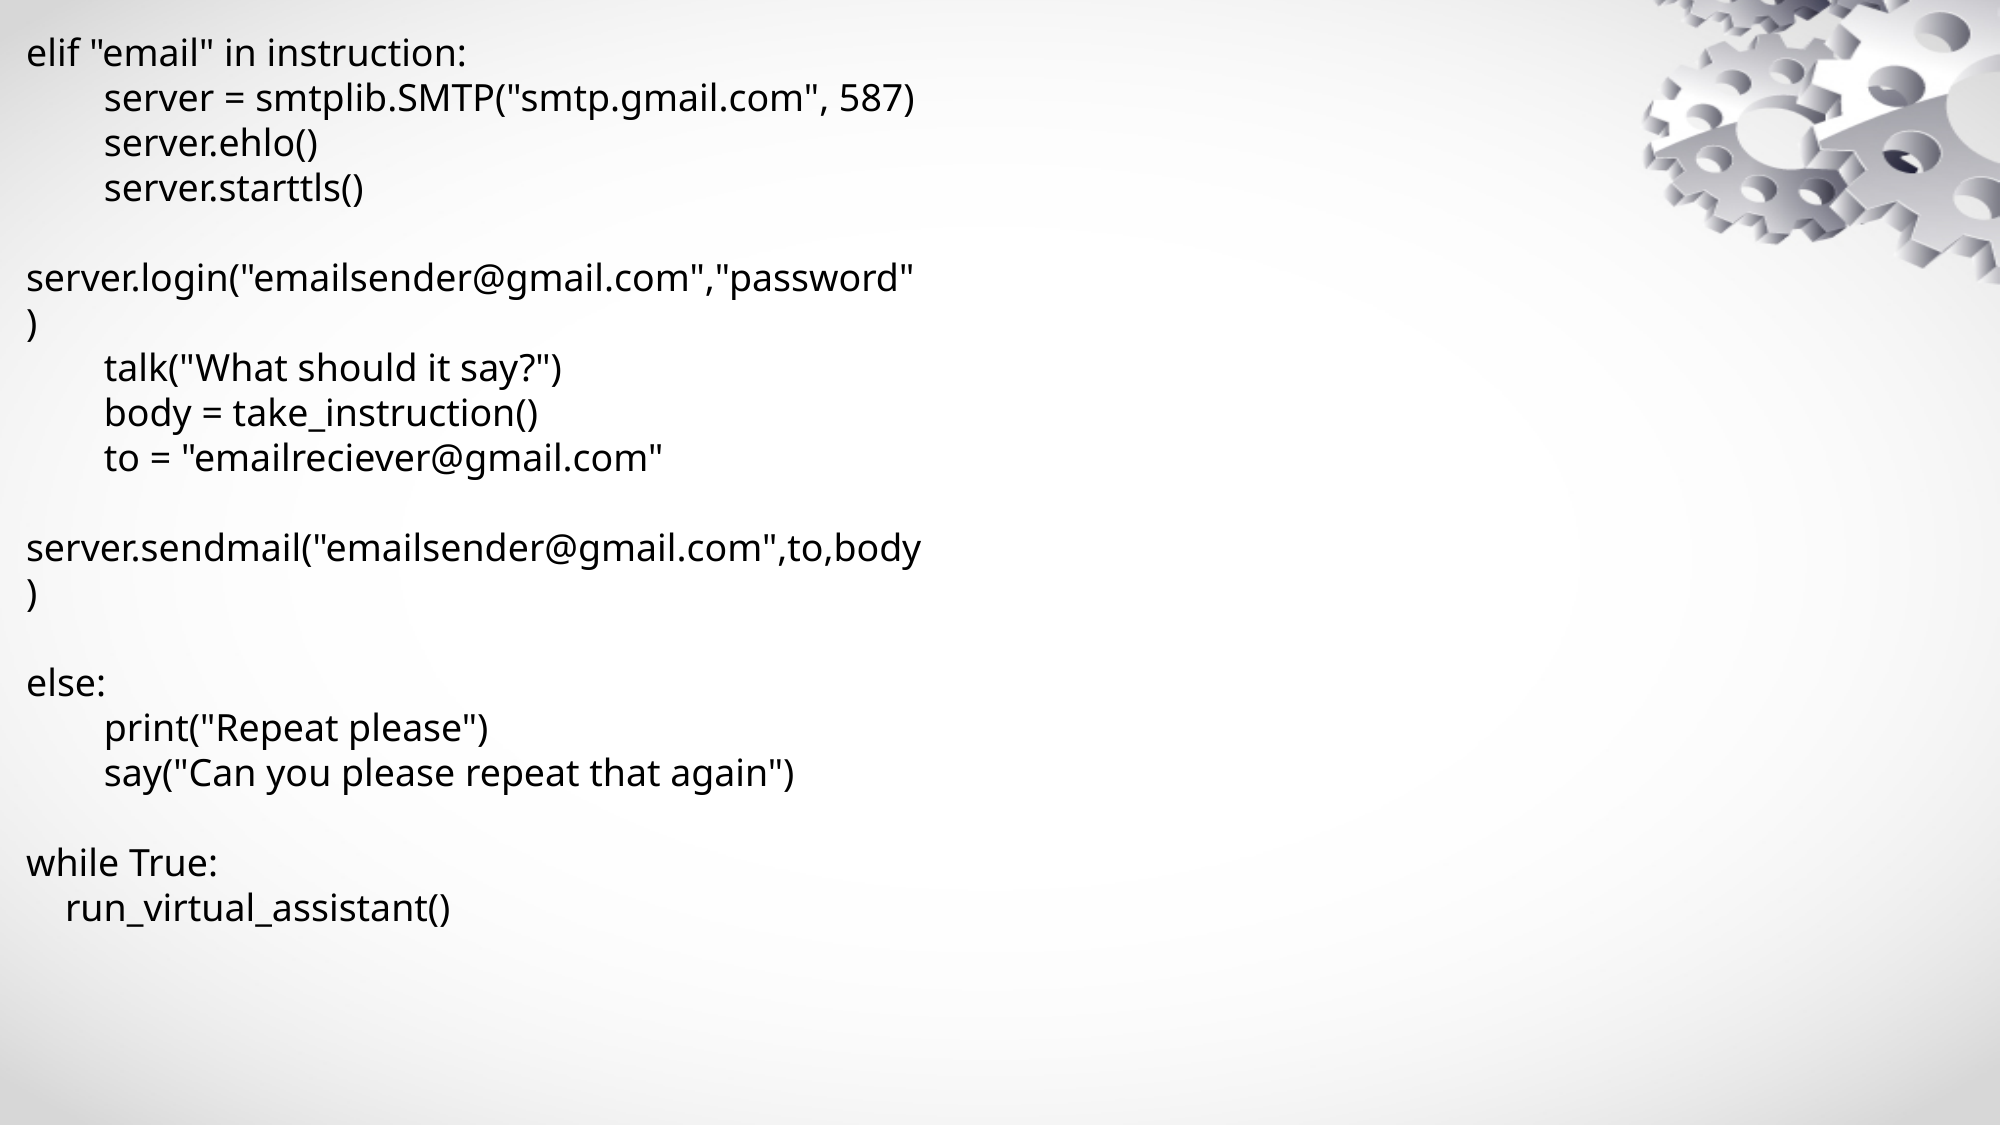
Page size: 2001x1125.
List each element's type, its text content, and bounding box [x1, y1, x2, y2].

text_box elif "email" in instruction: server = smtplib.SMTP("smtp.gmail.com", 587) server.ehlo() server.starttls() server.login("emailsender@gmail.com","password") talk("What should it say?") body = take_instruction() to = "emailreciever@gmail.com" server.sendmail("emailsender@gmail.com",to,body) else: print("Repeat please") say("Can you please repeat that again") while True: run_virtual_assistant() [11, 21, 941, 1099]
picture [0, 0, 2000, 1125]
